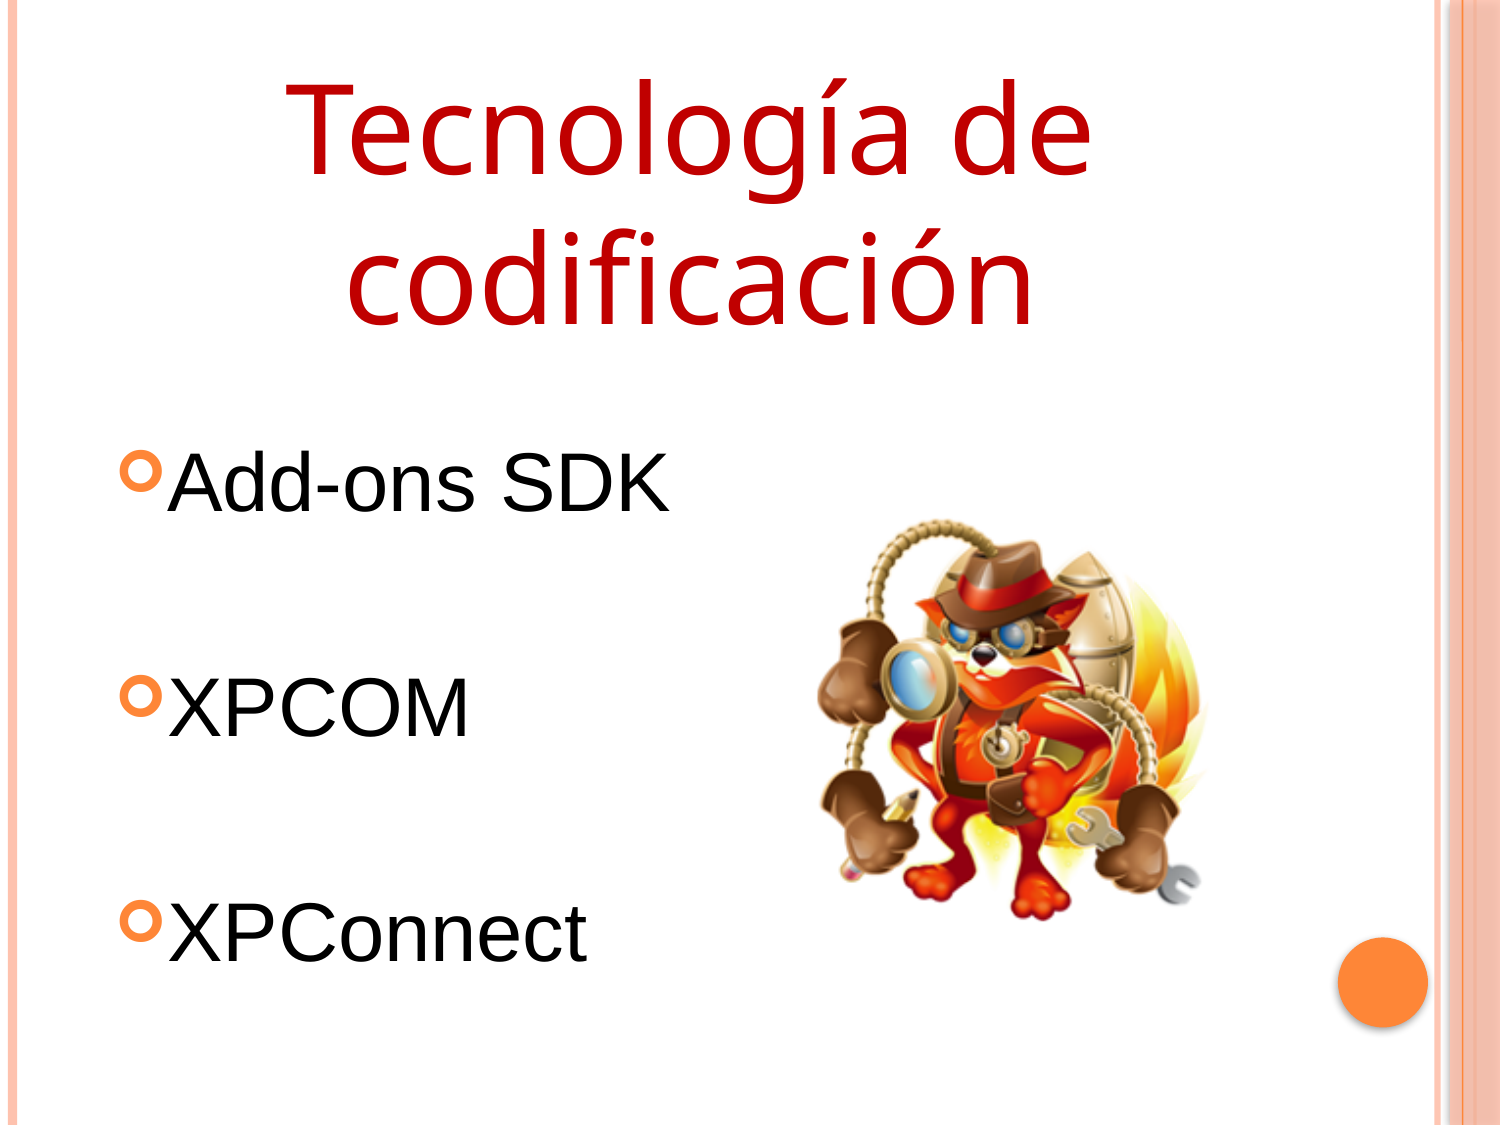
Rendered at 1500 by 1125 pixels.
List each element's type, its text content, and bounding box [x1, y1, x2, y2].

picture [654, 455, 1322, 927]
text_box Tecnología de codificación [76, 42, 1306, 358]
list Add-ons SDK XPCOM XPConnect [100, 420, 1326, 976]
